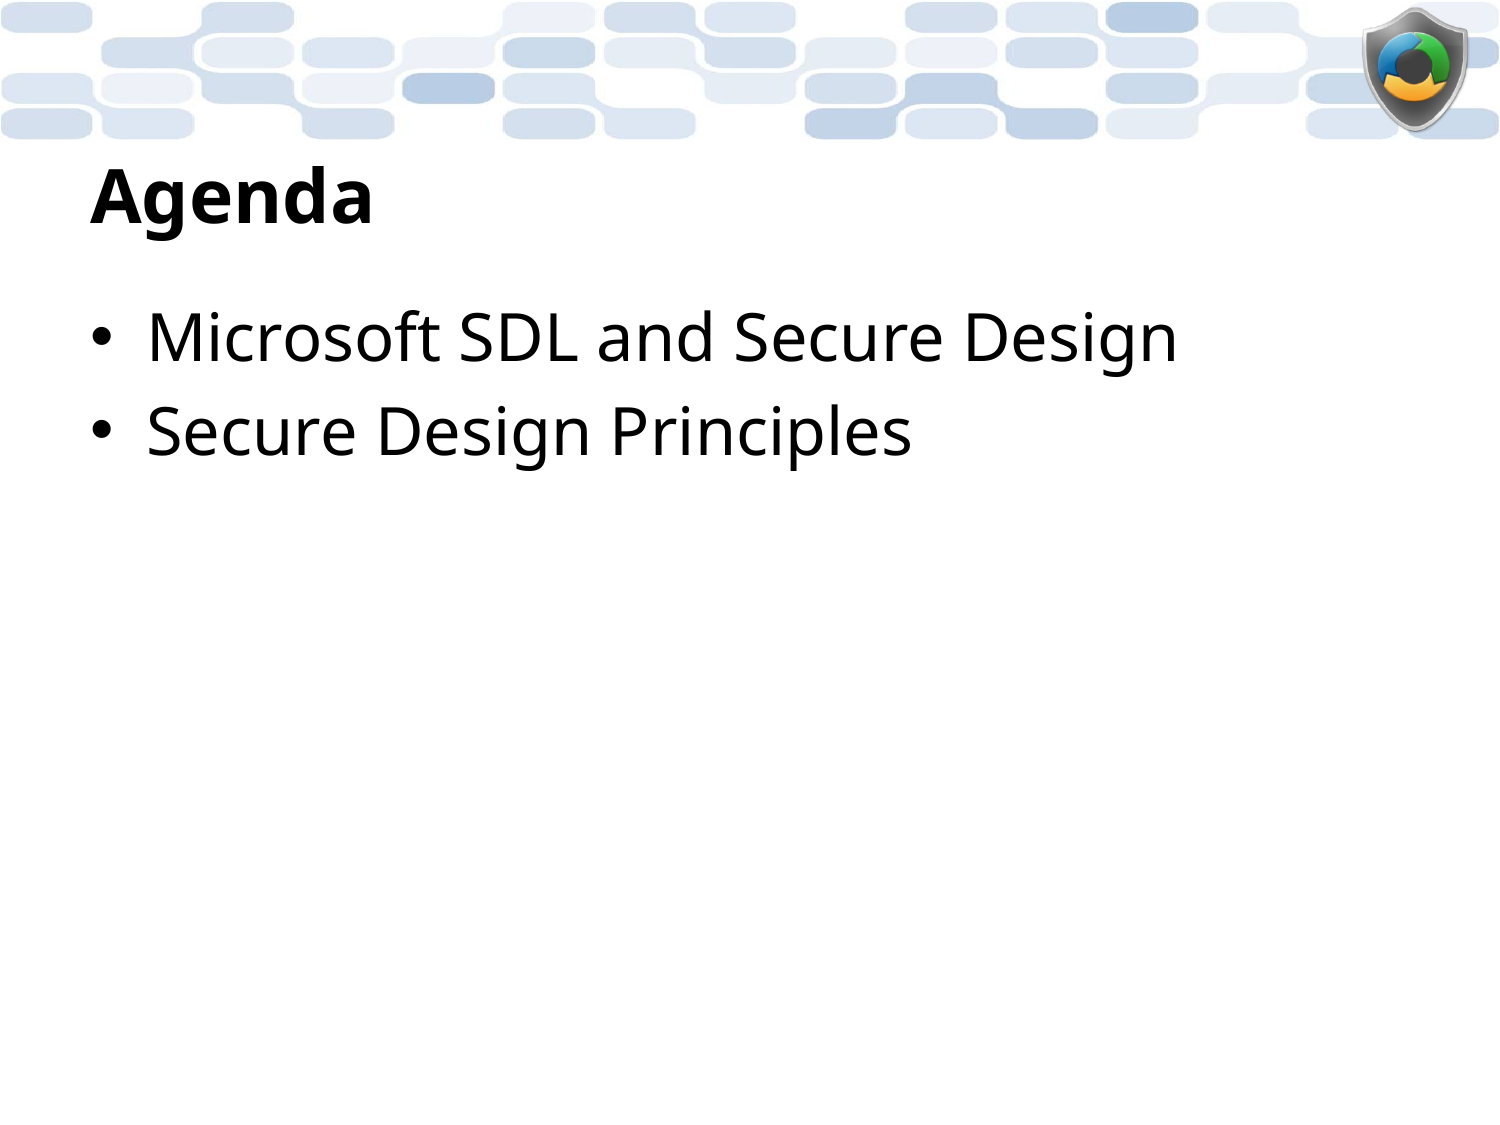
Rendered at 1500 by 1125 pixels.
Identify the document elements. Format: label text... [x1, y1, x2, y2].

title Agenda [75, 137, 1425, 250]
picture [0, 0, 1500, 140]
list Microsoft SDL and Secure Design Secure Design Principles [75, 287, 1425, 1005]
